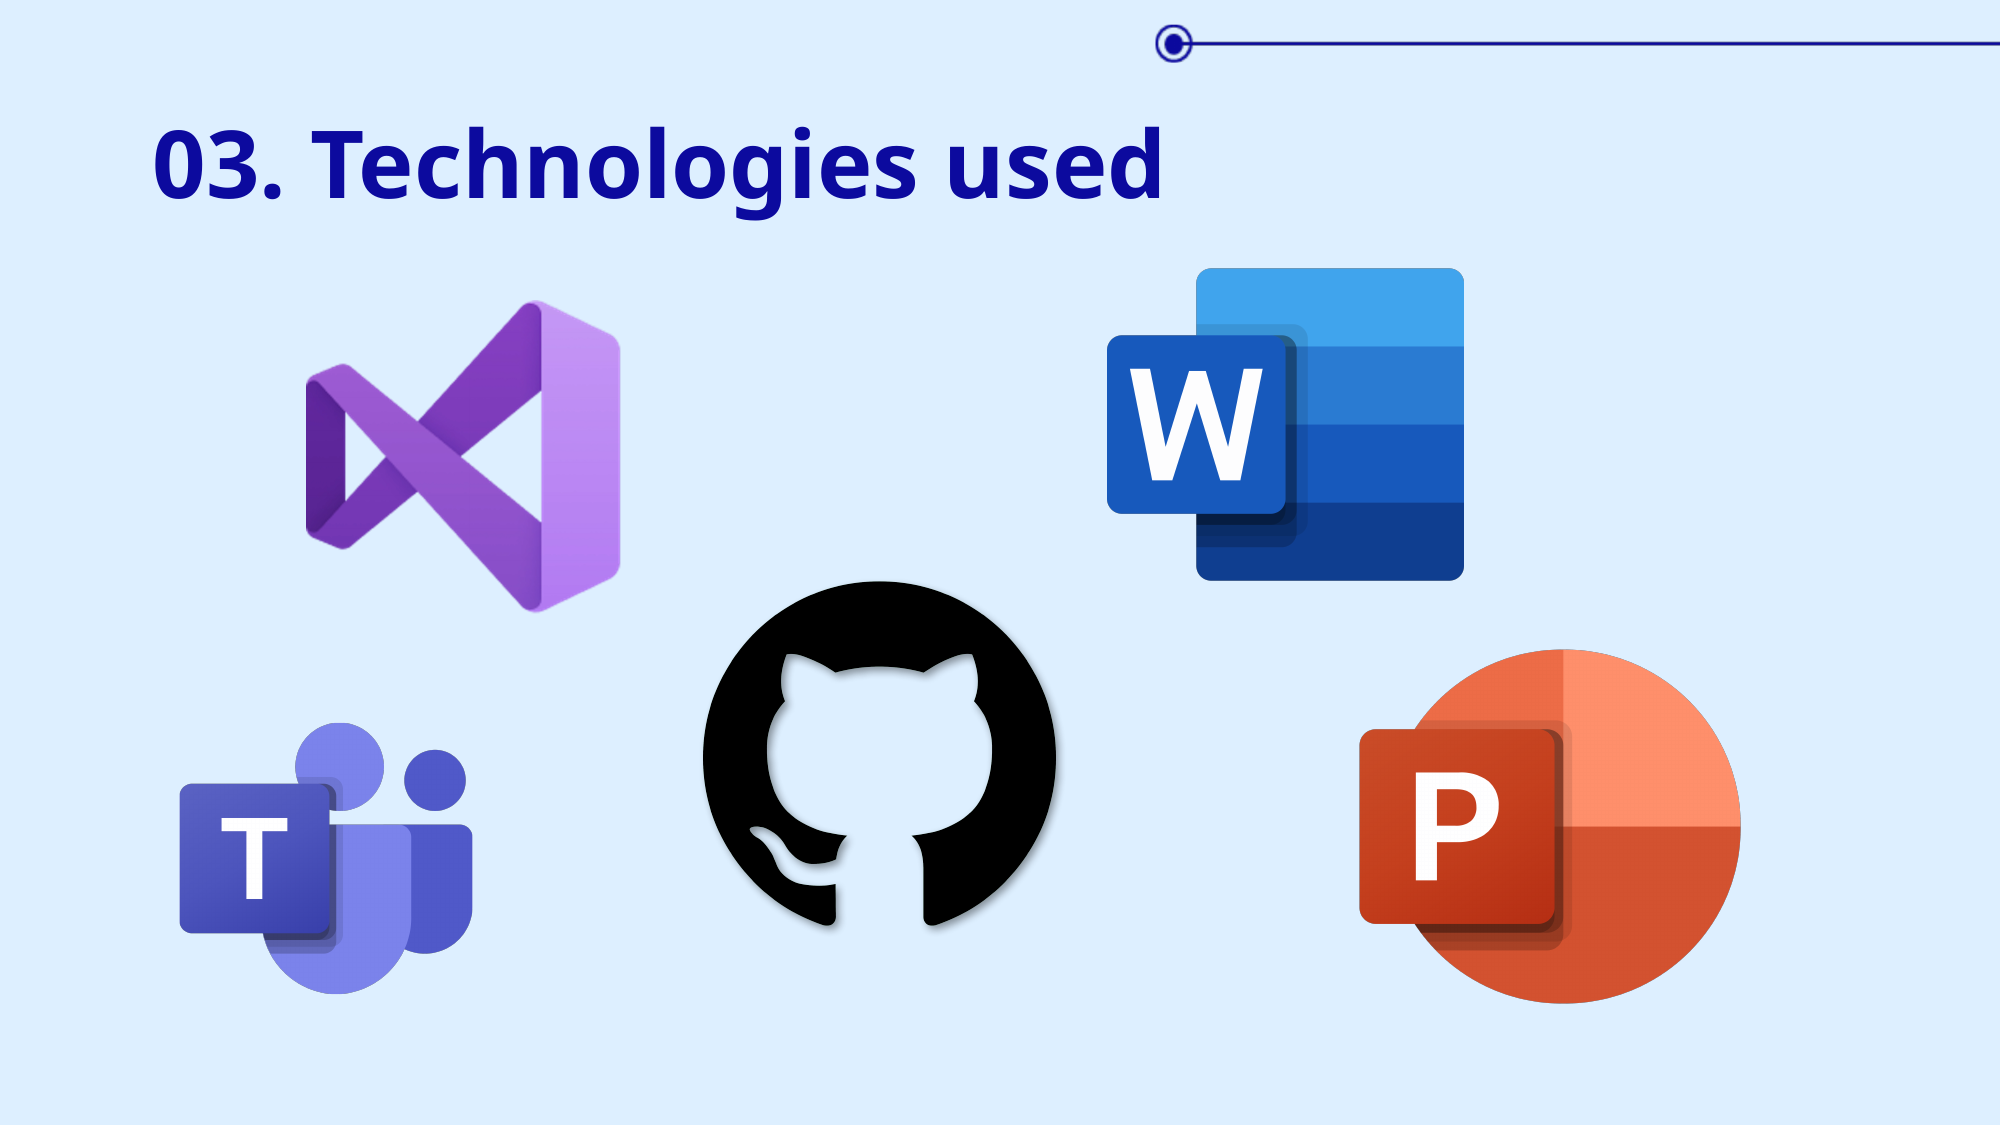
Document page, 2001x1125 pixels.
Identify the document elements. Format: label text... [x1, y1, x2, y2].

title 03. Technologies used [137, 59, 1863, 278]
picture [79, 245, 1815, 1092]
picture [1155, 24, 2000, 63]
